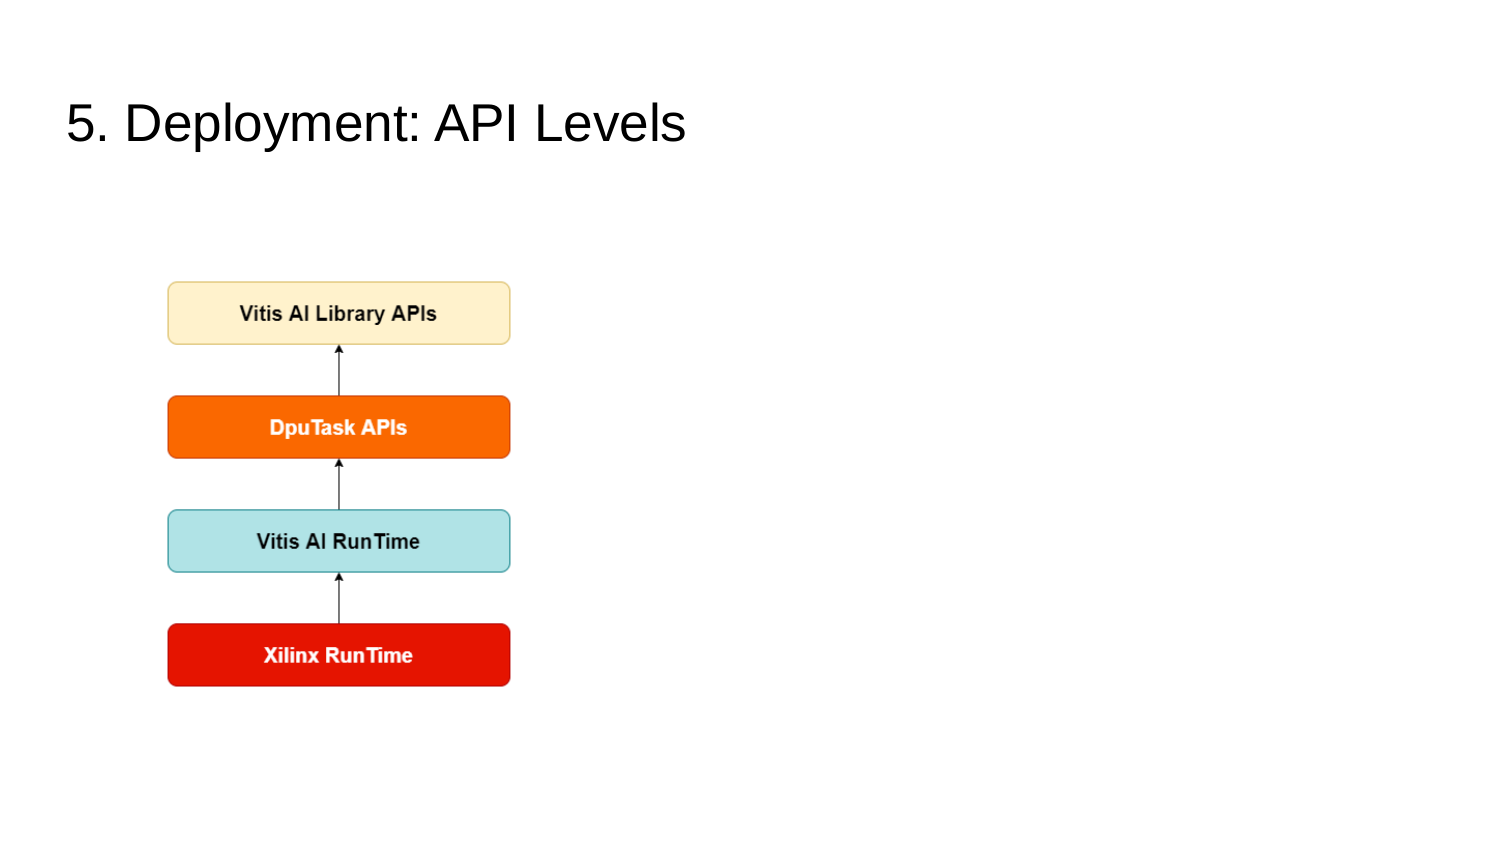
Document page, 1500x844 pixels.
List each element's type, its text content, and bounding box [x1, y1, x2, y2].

title 5. Deployment: API Levels [51, 72, 1449, 167]
picture [150, 266, 527, 700]
